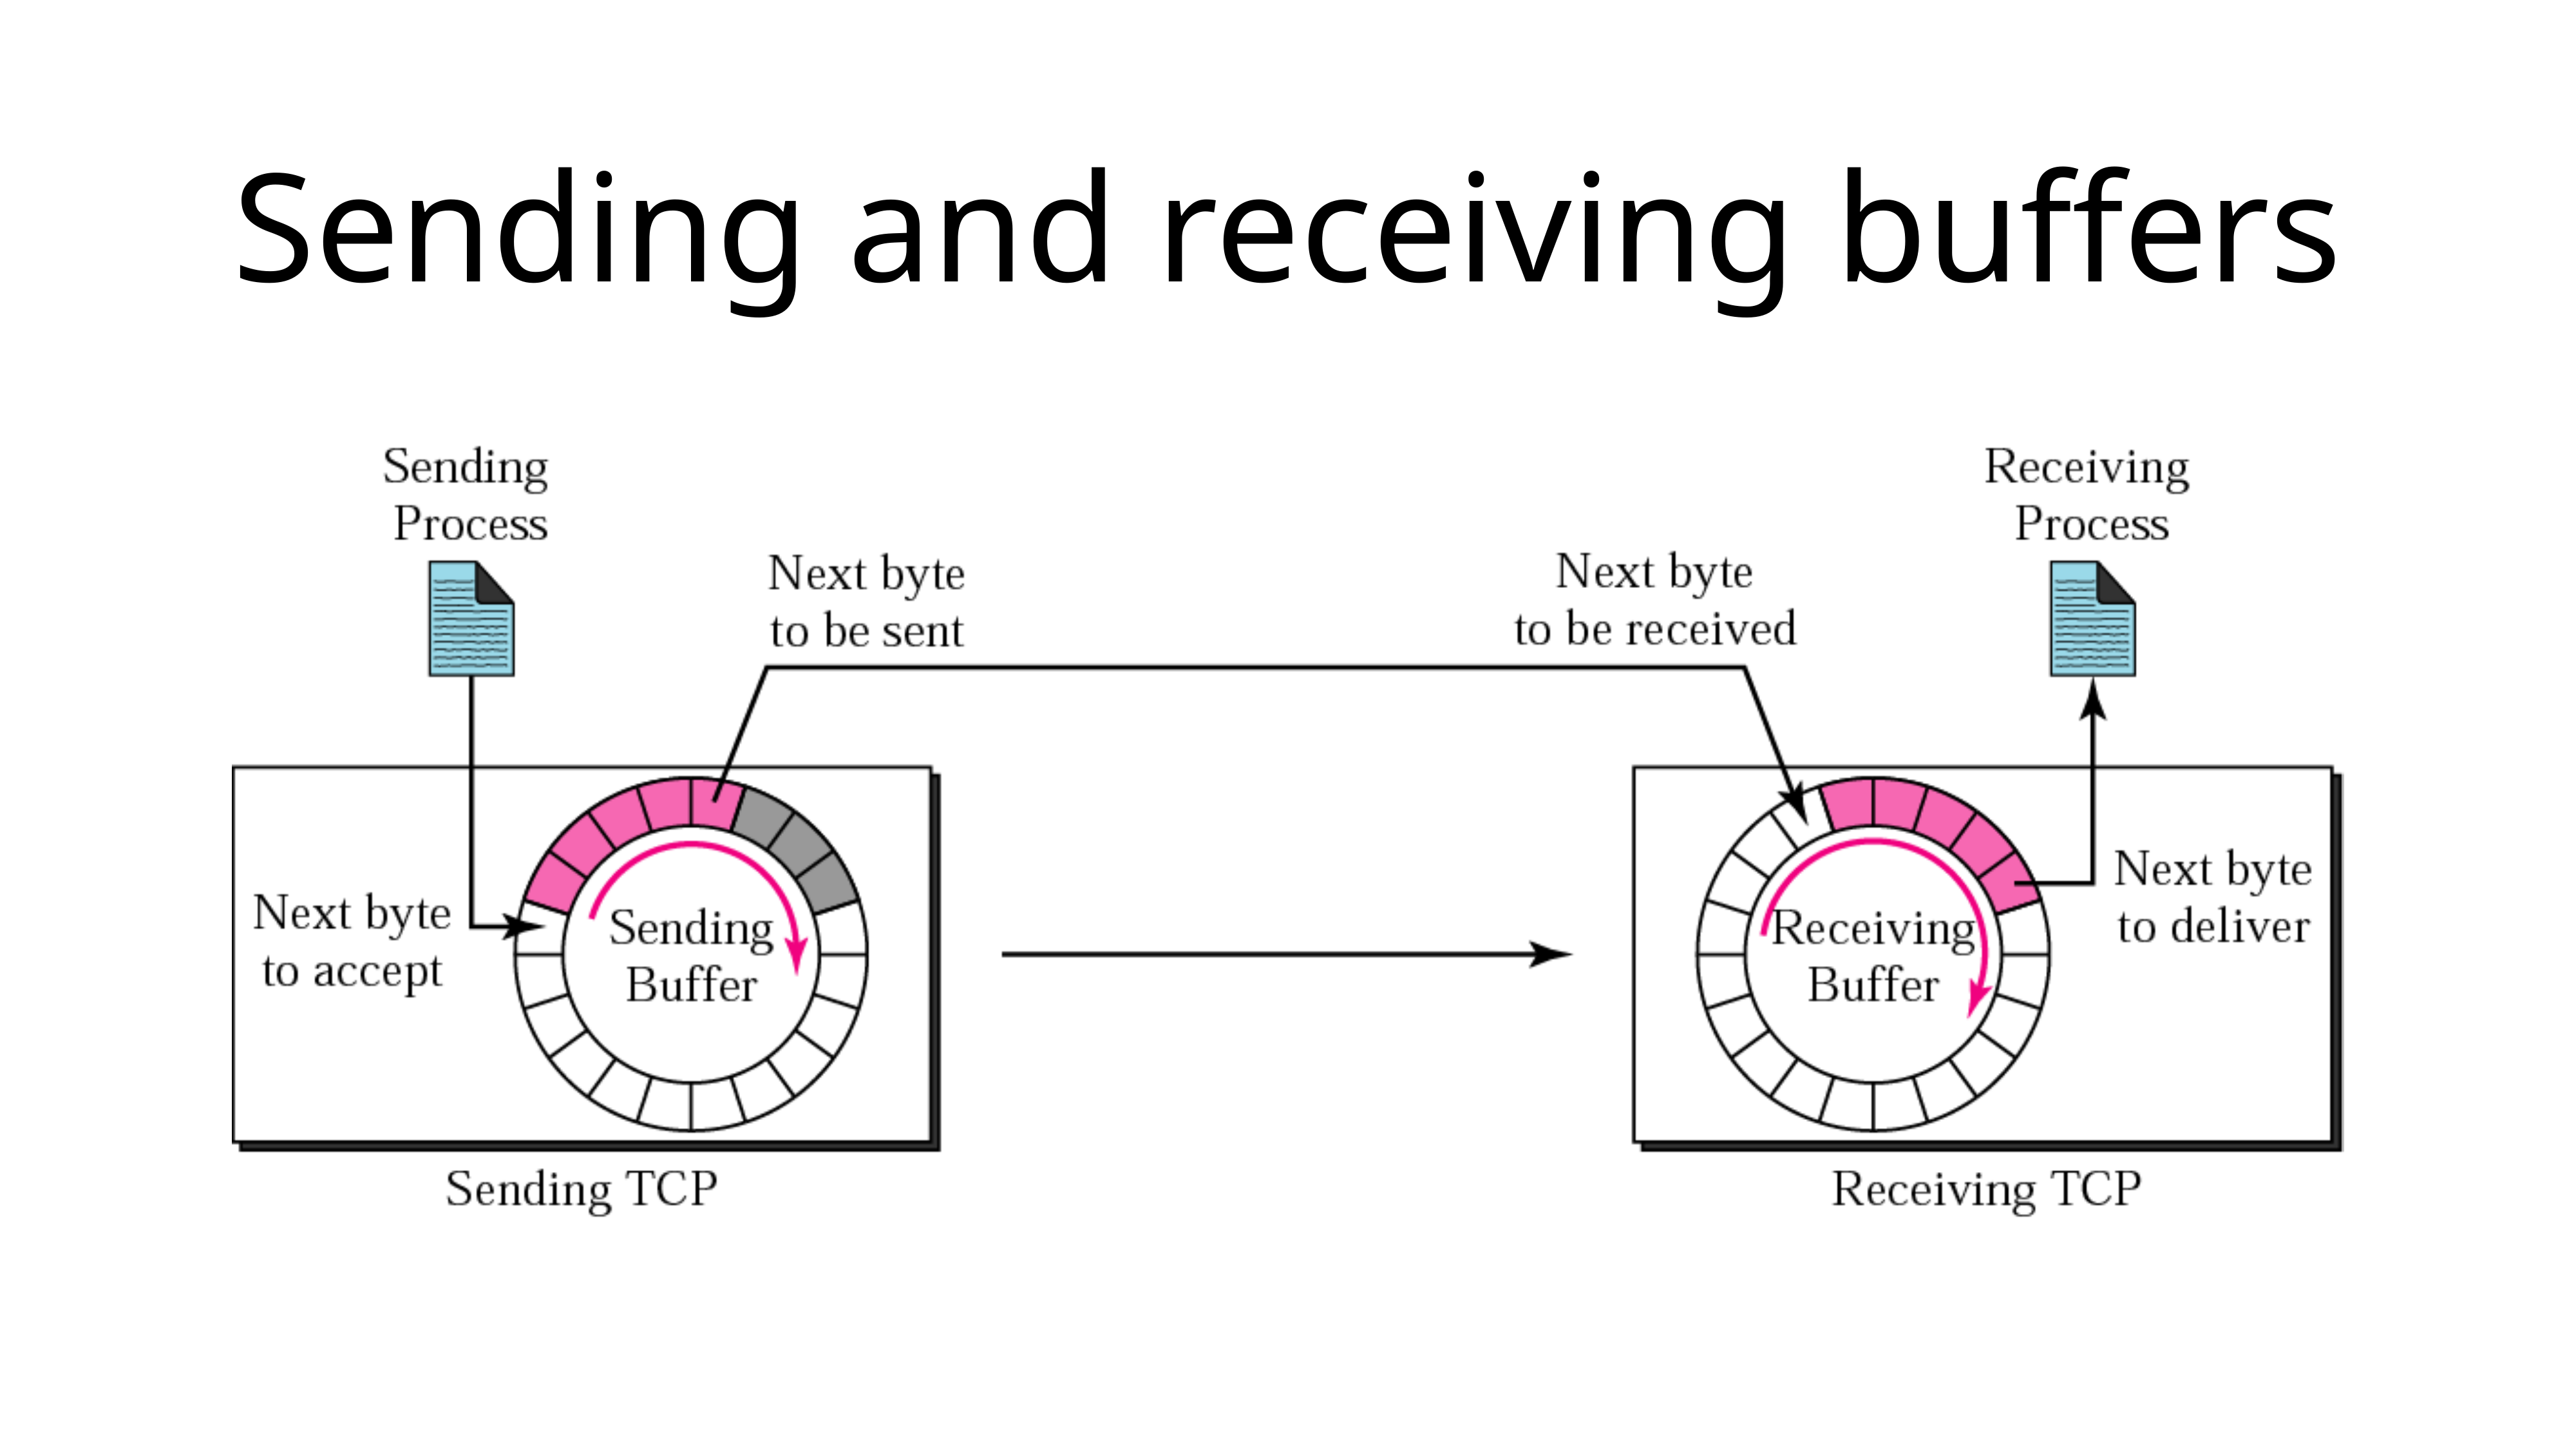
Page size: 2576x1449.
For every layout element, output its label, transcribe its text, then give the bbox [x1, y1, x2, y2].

title Sending and receiving buffers [178, 100, 2398, 343]
picture [232, 439, 2344, 1219]
